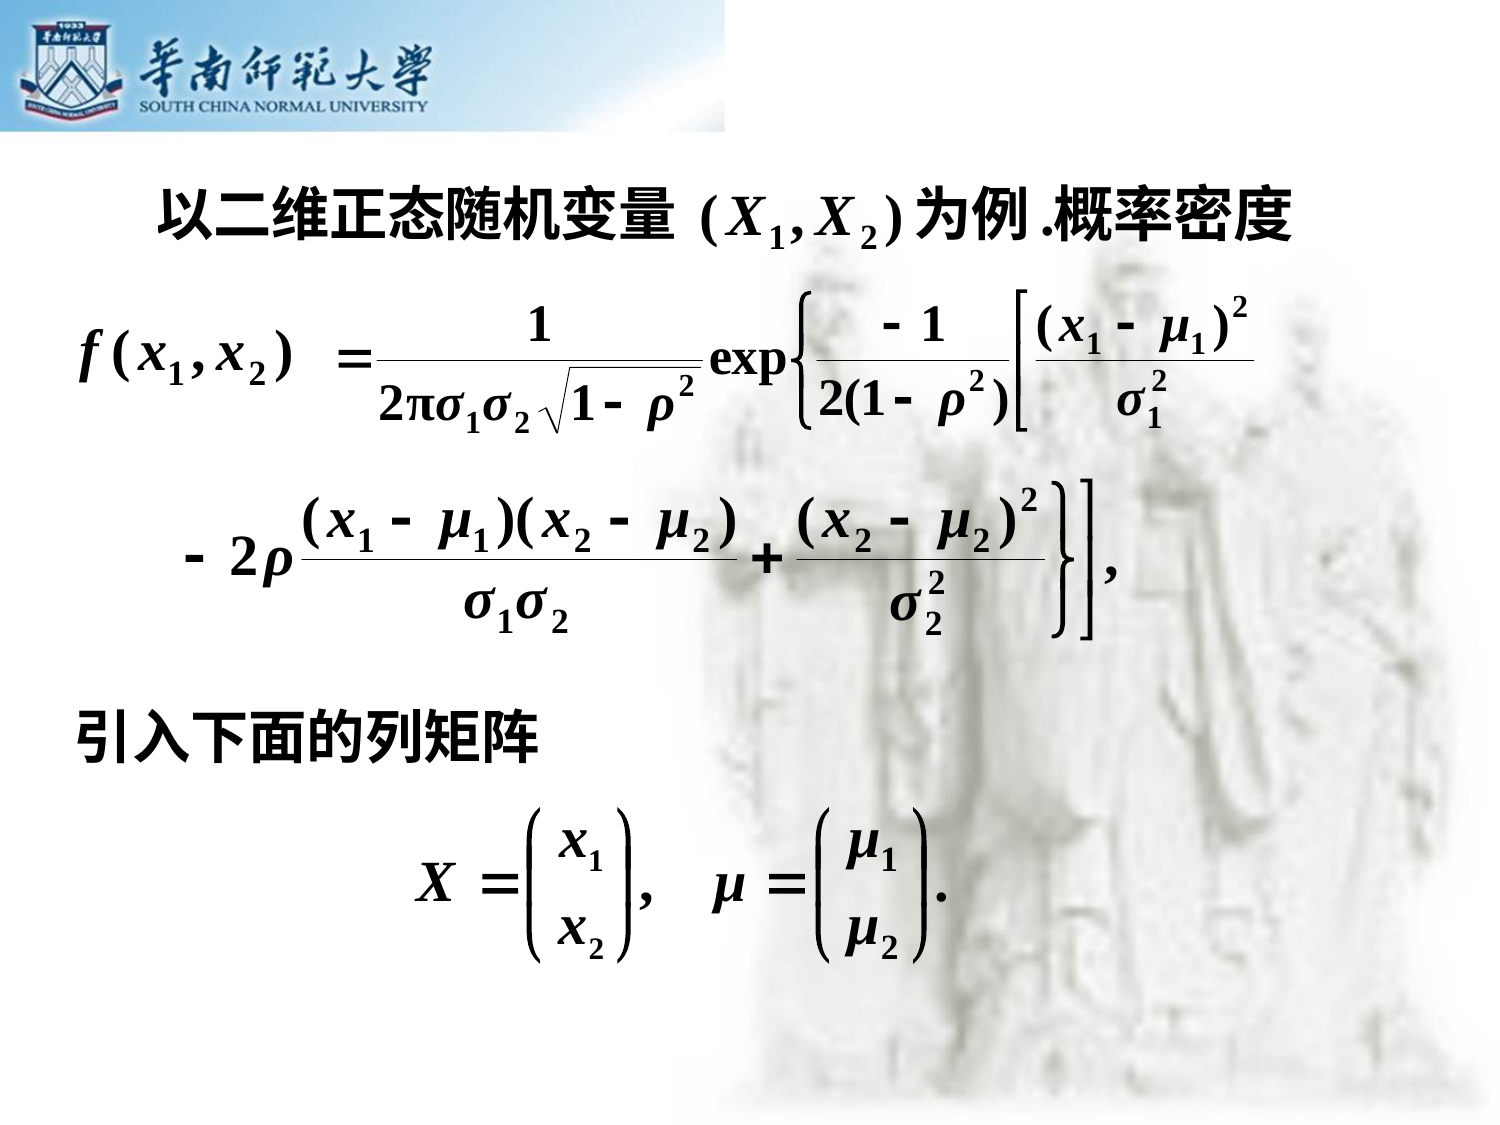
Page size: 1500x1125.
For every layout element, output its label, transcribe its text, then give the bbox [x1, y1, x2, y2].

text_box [64, 320, 297, 390]
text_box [330, 285, 1259, 439]
picture [0, 0, 1500, 1125]
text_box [180, 474, 1124, 645]
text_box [157, 180, 1057, 255]
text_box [408, 804, 658, 966]
text_box 引入下面的列矩阵 [59, 692, 797, 778]
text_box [1053, 179, 1304, 250]
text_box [706, 804, 951, 966]
